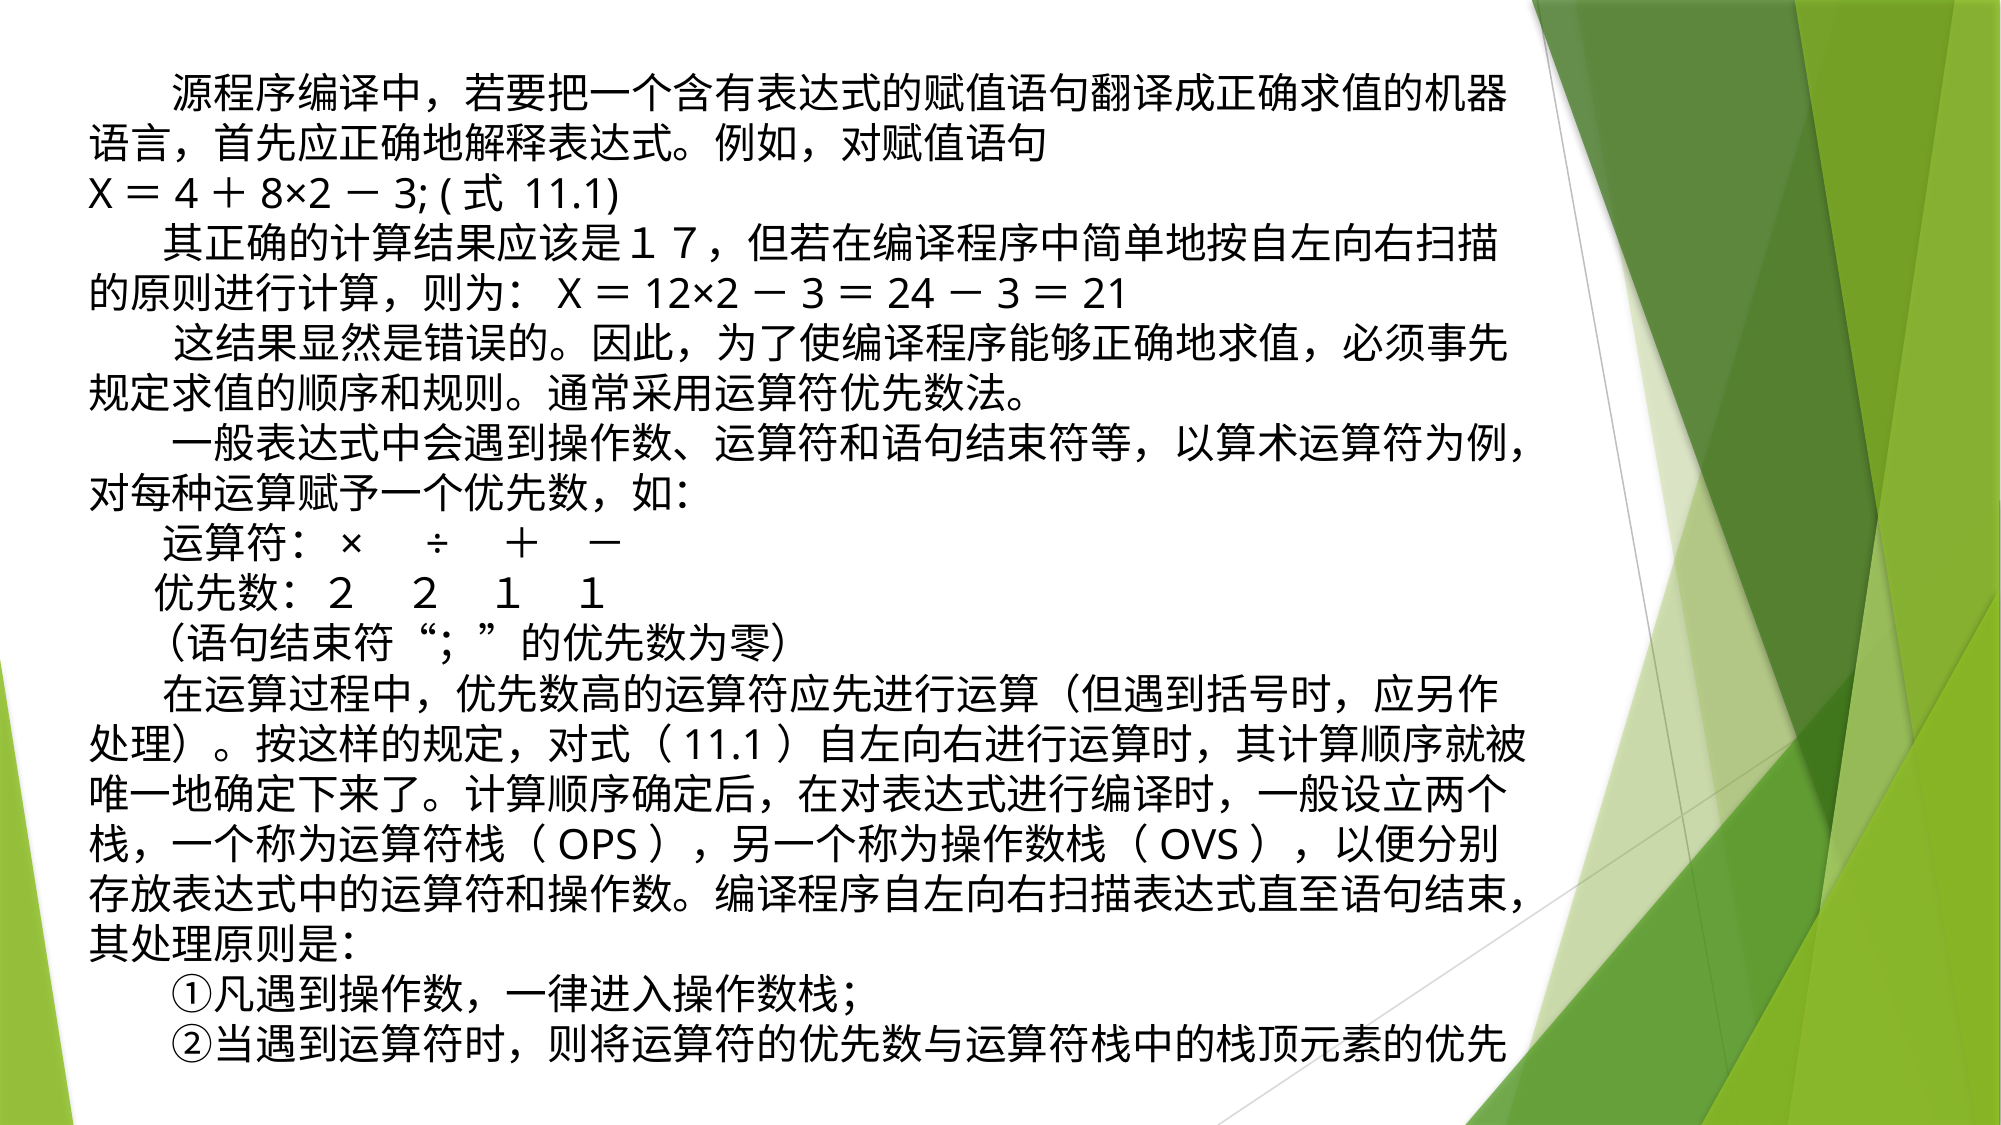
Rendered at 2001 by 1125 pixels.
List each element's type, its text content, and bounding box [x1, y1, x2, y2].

text_box 源程序编译中，若要把一个含有表达式的赋值语句翻译成正确求值的机器语言，首先应正确地解释表达式。例如，对赋值语句 X＝4＋8×2－3; (式 11.1) 其正确的计算结果应该是１７，但若在编译程序中简单地按自左向右扫描的原则进行计算，则为：X＝12×2－3＝24－3＝21 这结果显然是错误的。因此，为了使编译程序能够正确地求值，必须事先规定求值的顺序和规则。通常采用运算符优先数法。 一般表达式中会遇到操作数、运算符和语句结束符等，以算术运算符为例，对每种运算赋予一个优先数，如： 运算符：× ÷ ＋ － 优先数：２ ２ １ １ （语句结束符“；”的优先数为零） 在运算过程中，优先数高的运算符应先进行运算（但遇到括号时，应另作处理）。按这样的规定，对式（11.1）自左向右进行运算时，其计算顺序就被唯一地确定下来了。计算顺序确定后，在对表达式进行编译时，一般设立两个栈，一个称为运算符栈（OPS），另一个称为操作数栈（OVS），以便分别存放表达式中的运算符和操作数。编译程序自左向右扫描表达式直至语句结束，其处理原则是： ①凡遇到操作数，一律进入操作数栈； ②当遇到运算符时，则将运算符的优先数与运算符栈中的栈顶元素的优先 [73, 59, 1549, 1075]
